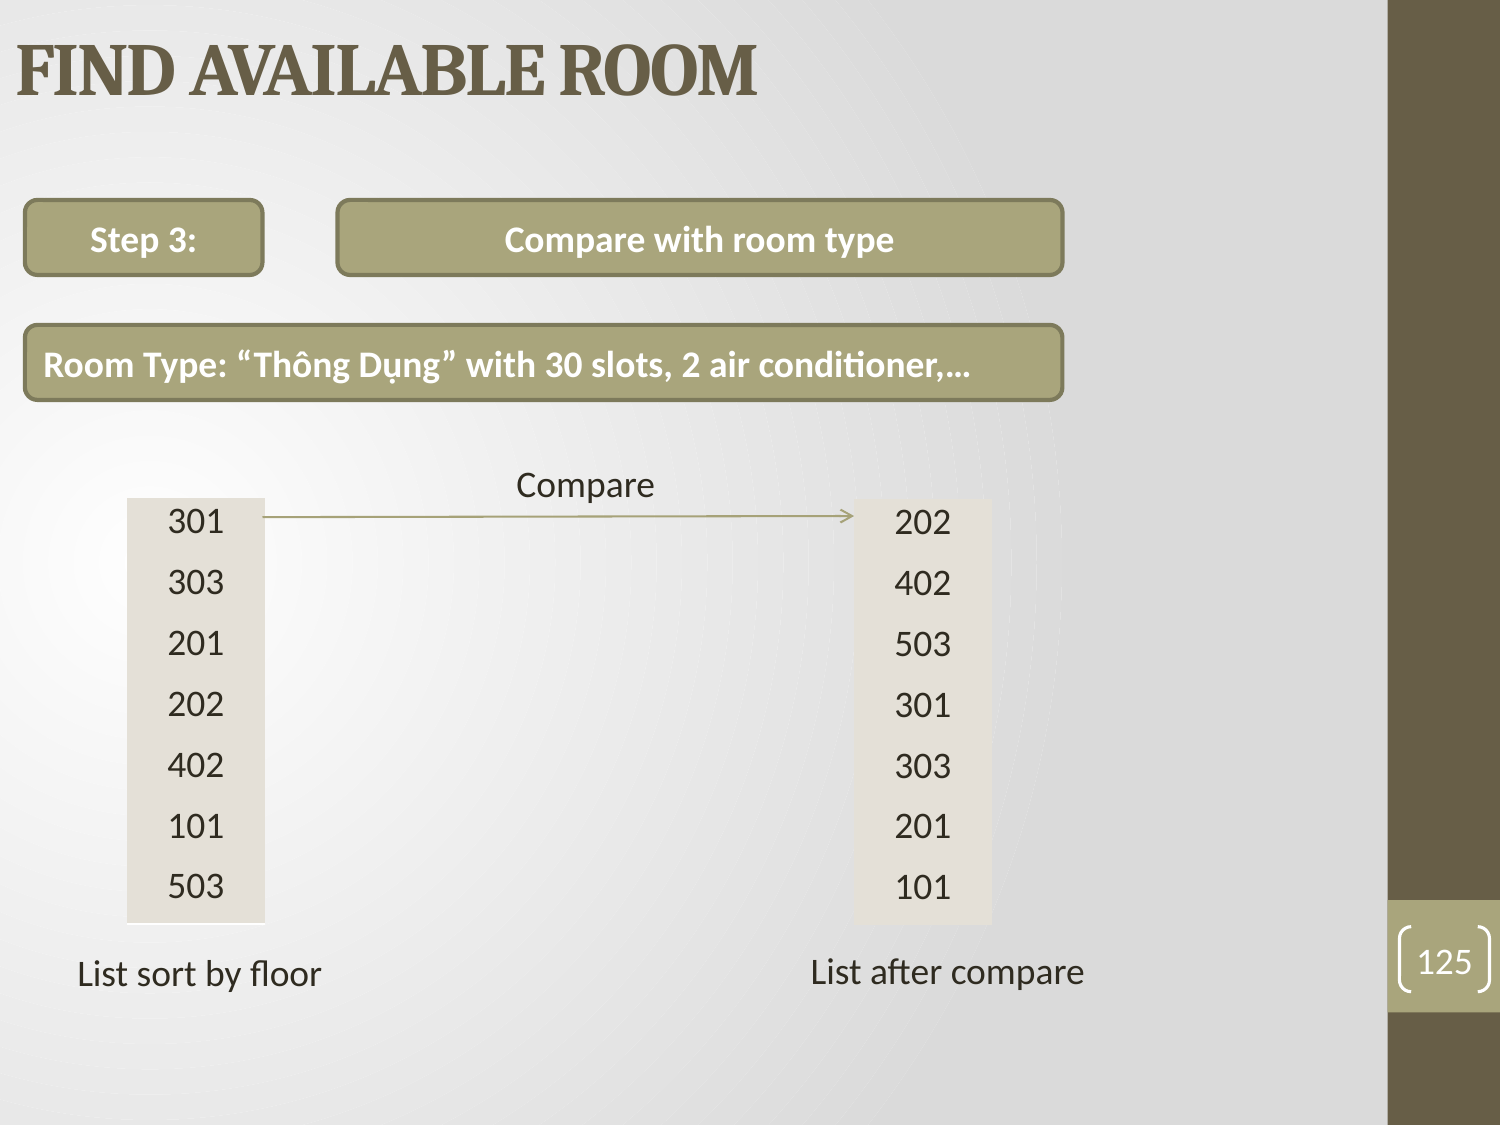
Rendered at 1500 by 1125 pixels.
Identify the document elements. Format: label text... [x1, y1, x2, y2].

text_box Compare with room type [335, 197, 1065, 278]
table_header 301 [127, 498, 265, 559]
table_cell 303 [127, 559, 265, 620]
text_box Step 3: [22, 197, 265, 278]
table_cell 503 [127, 863, 265, 923]
table_cell 303 [854, 742, 992, 803]
table_cell 201 [127, 620, 265, 681]
text_box List sort by floor [62, 941, 338, 1002]
table_cell 301 [854, 682, 992, 742]
table_header 202 [854, 499, 992, 560]
table_cell 201 [854, 803, 992, 864]
table_cell 101 [127, 802, 265, 863]
text_box Compare [501, 452, 671, 508]
table_cell 101 [854, 864, 992, 925]
table_cell 402 [854, 560, 992, 621]
table_cell 202 [127, 681, 265, 742]
slide_number 125 [1397, 925, 1492, 994]
text_box Room Type: “Thông Dụng” with 30 slots, 2 air conditioner,… [22, 322, 1065, 403]
text_box FIND AVAILABLE ROOM [0, 0, 800, 132]
table_cell 503 [854, 621, 992, 682]
text_box List after compare [795, 940, 1101, 1000]
table_cell 402 [127, 742, 265, 802]
